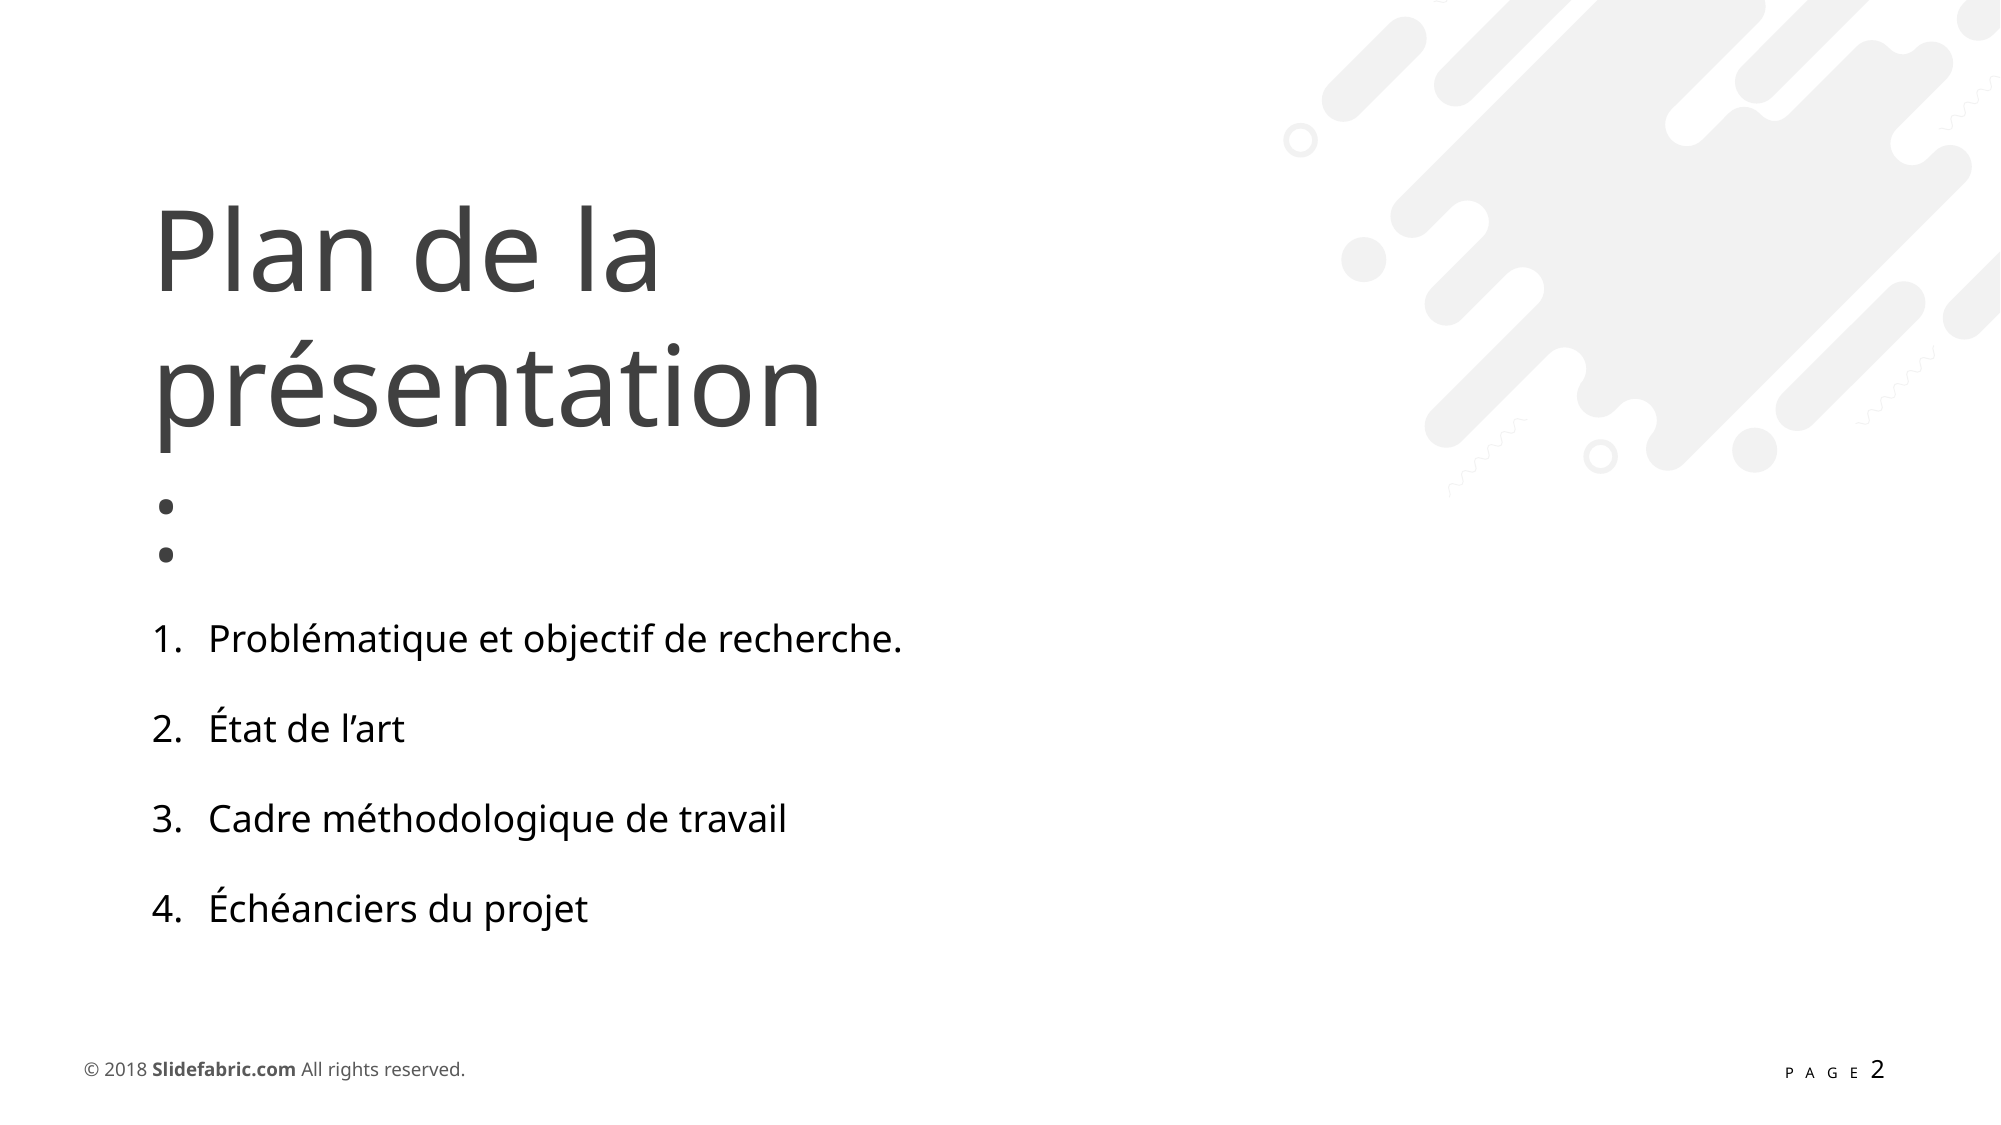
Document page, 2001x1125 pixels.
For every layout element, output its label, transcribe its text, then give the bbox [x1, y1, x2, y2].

text_box Problématique et objectif de recherche. État de l’art Cadre méthodologique de travail Échéanciers du projet [137, 562, 964, 938]
text_box Plan de la présentation : [137, 171, 896, 562]
